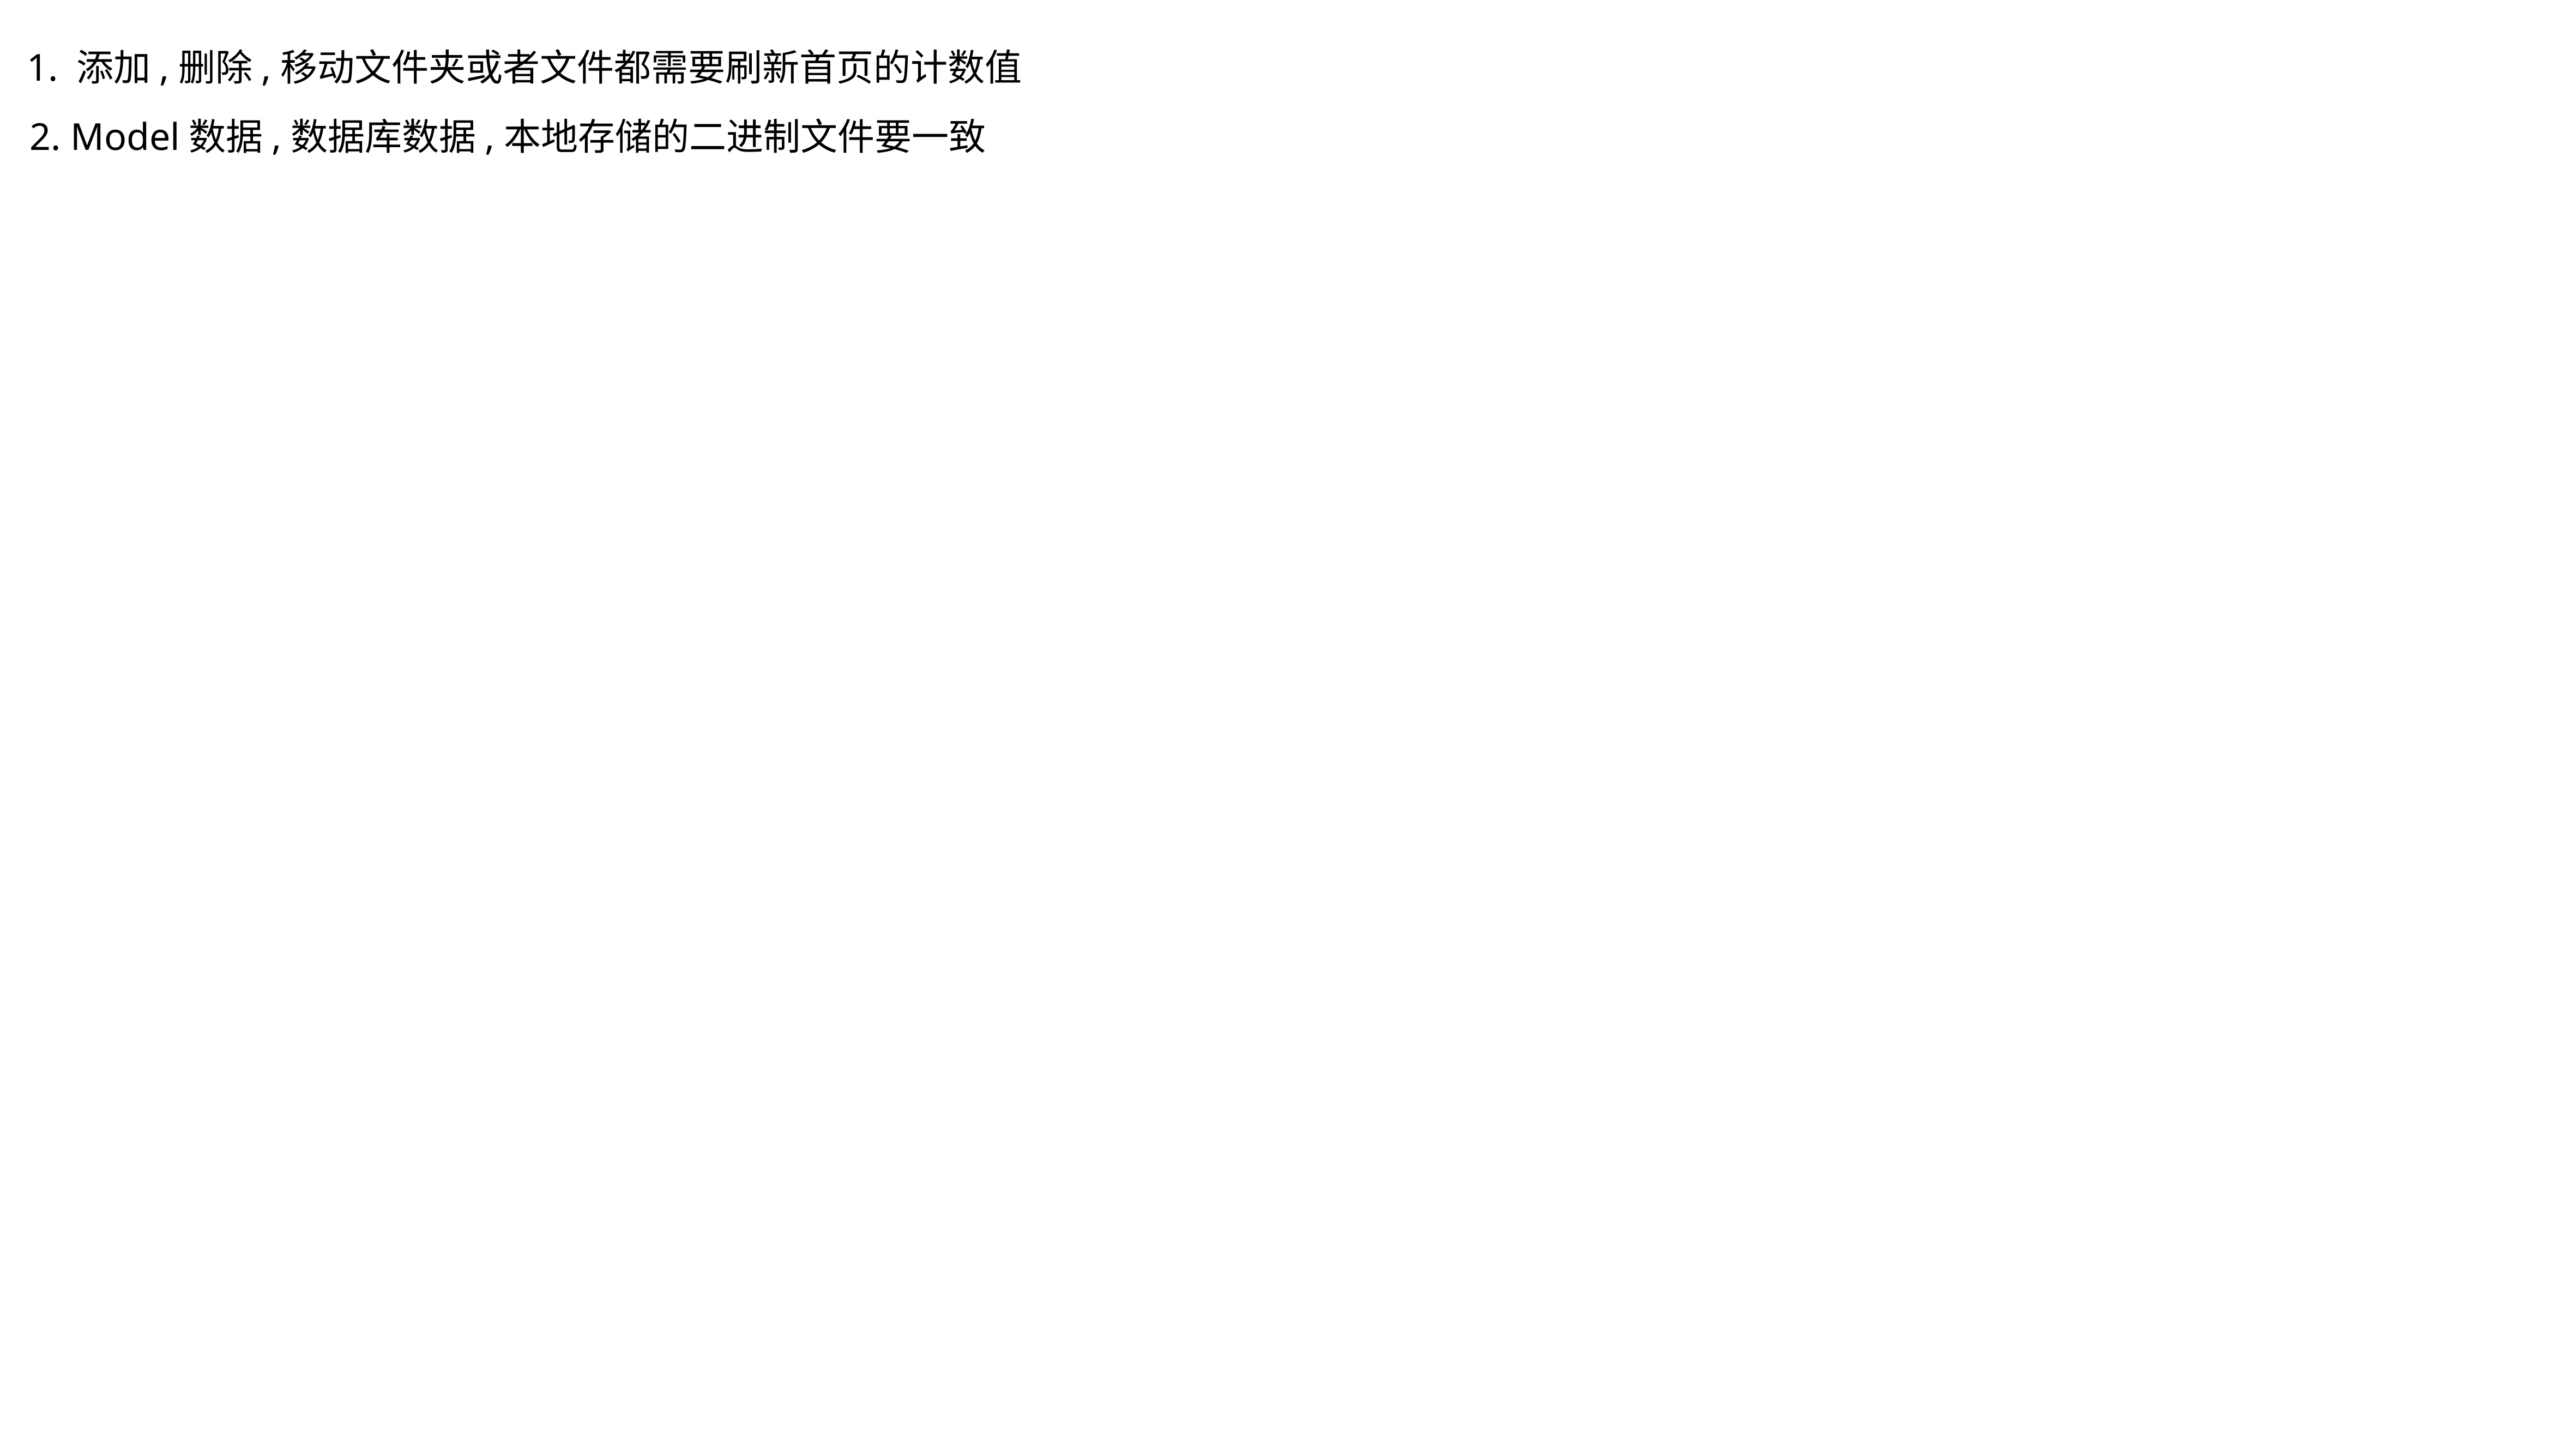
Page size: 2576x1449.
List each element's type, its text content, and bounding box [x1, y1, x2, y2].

text_box 2. Model数据,数据库数据,本地存储的二进制文件要一致 [22, 108, 994, 162]
text_box 1. 添加,删除,移动文件夹或者文件都需要刷新首页的计数值 [19, 39, 1030, 93]
